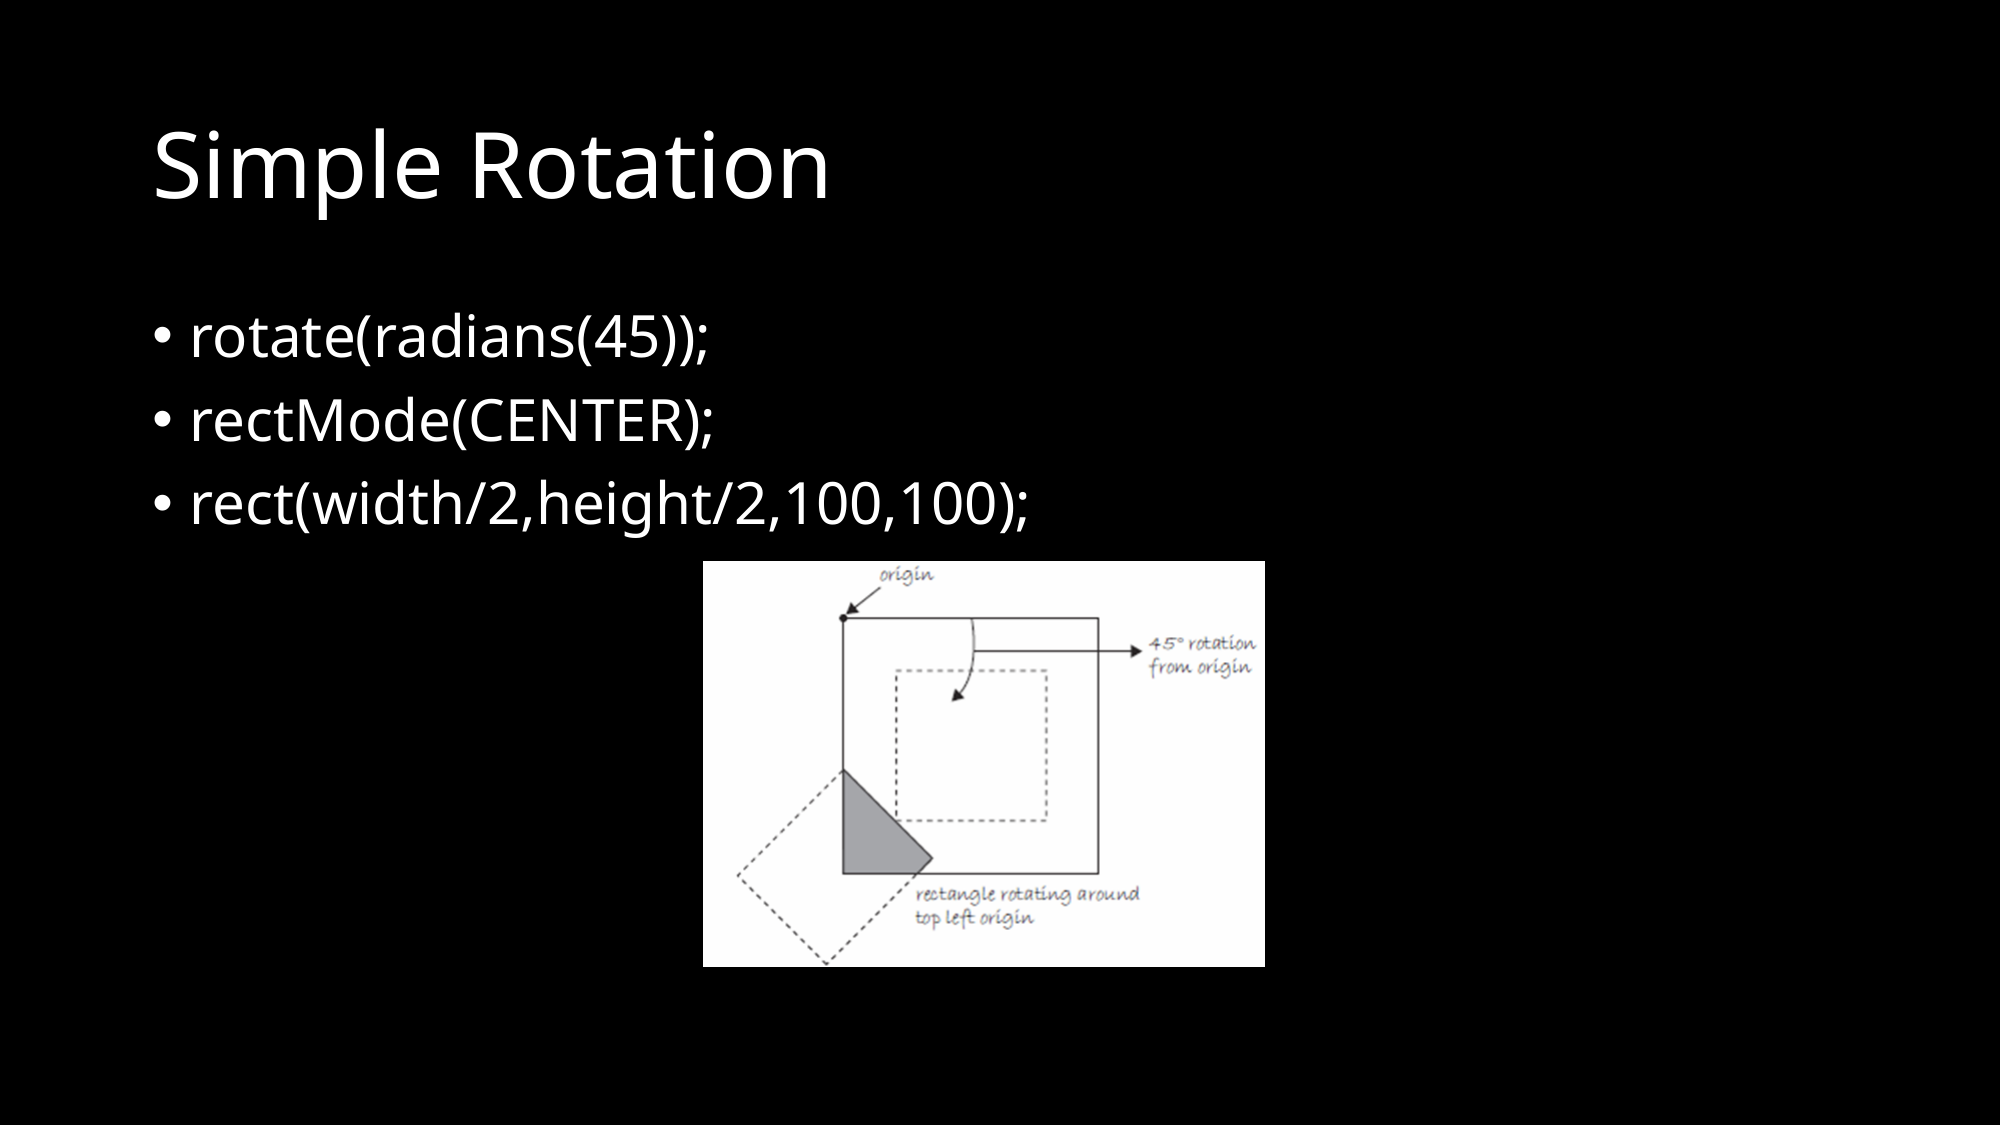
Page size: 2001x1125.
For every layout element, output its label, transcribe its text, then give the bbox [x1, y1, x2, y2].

list rotate(radians(45)); rectMode(CENTER); rect(width/2,height/2,100,100); [137, 299, 1863, 1014]
picture [703, 561, 1265, 967]
title Simple Rotation [137, 59, 1863, 278]
